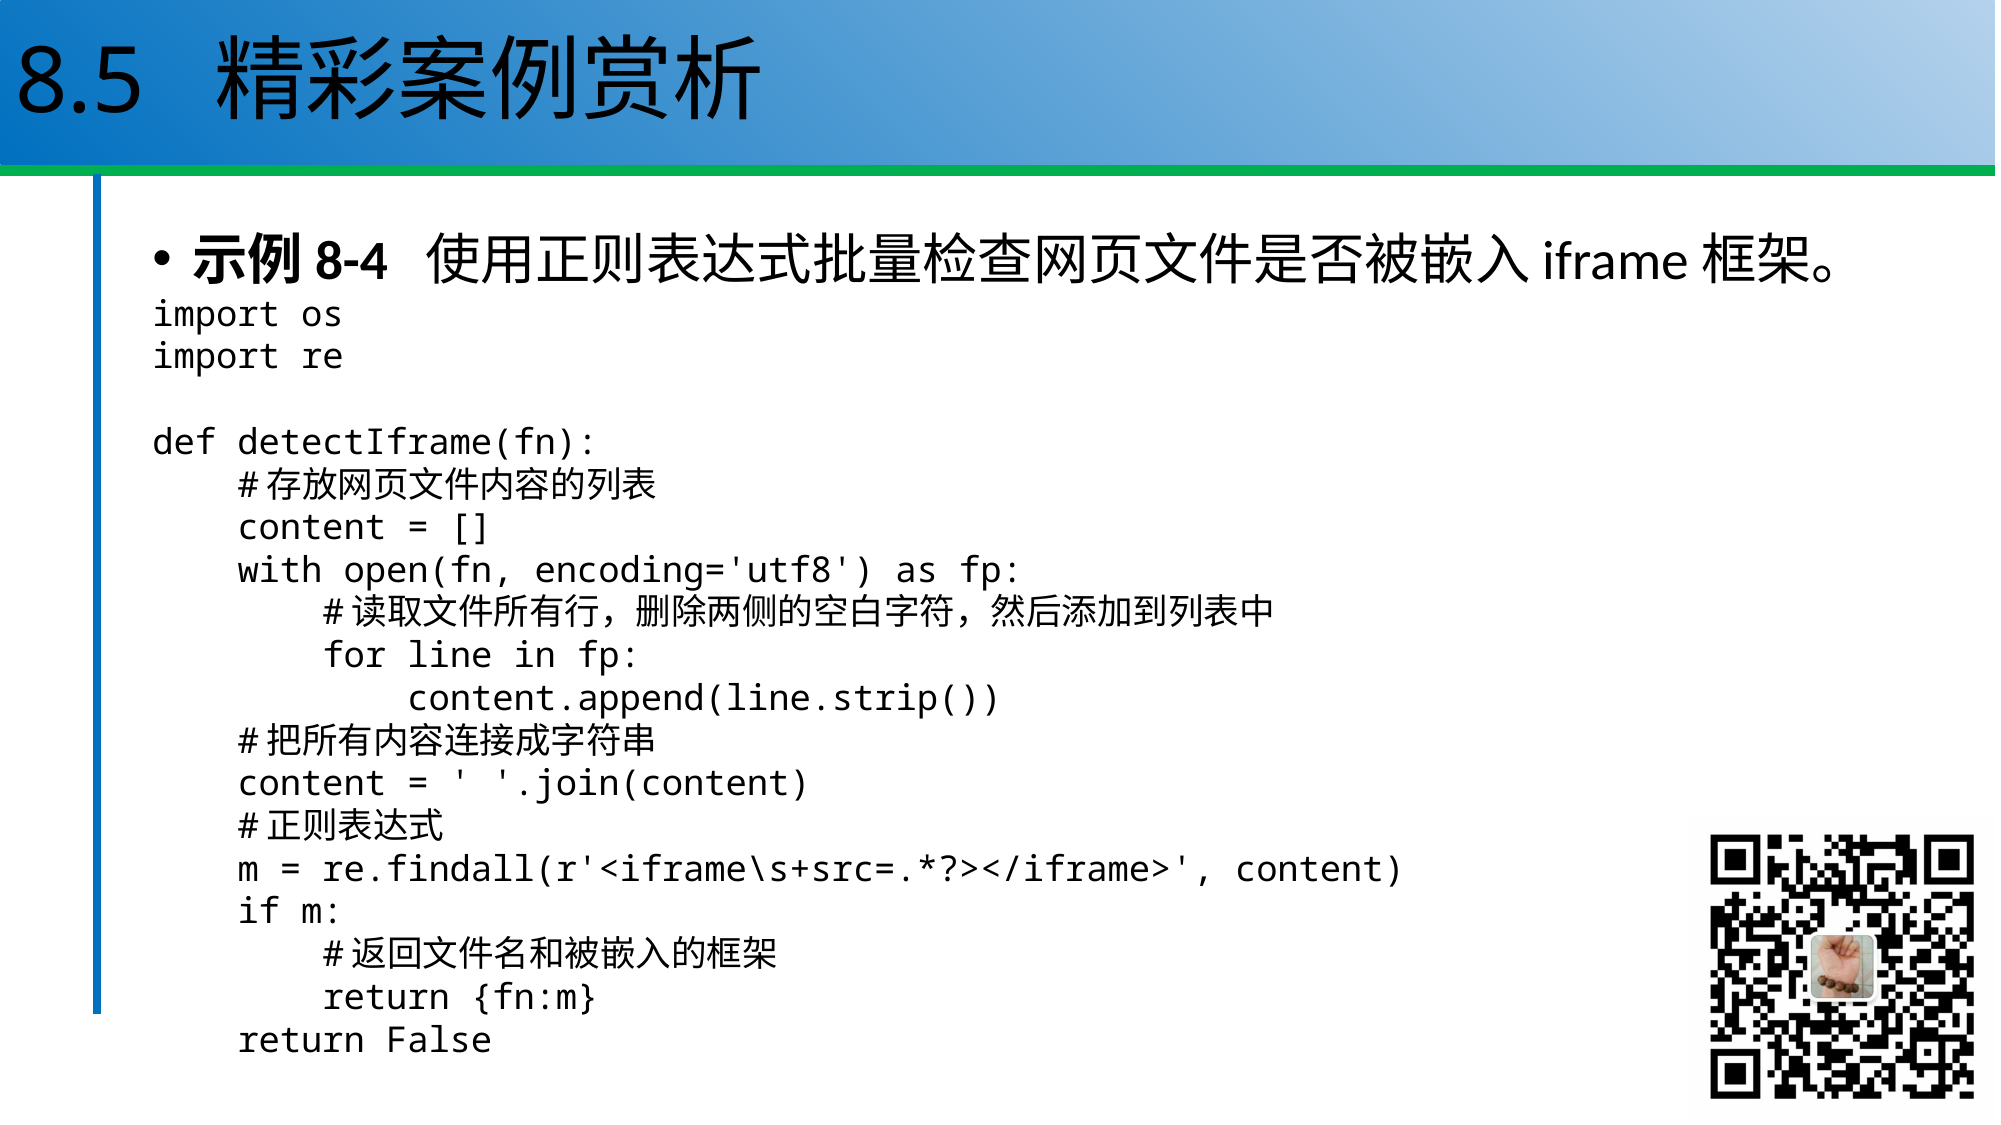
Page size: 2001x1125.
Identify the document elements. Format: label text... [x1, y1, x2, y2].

picture [1689, 813, 1995, 1120]
title 8.5 精彩案例赏析 [0, 0, 1995, 165]
slide_number [1412, 1042, 1863, 1103]
list 示例8-4 使用正则表达式批量检查网页文件是否被嵌入iframe框架。 import os import re def detectIframe(fn): #存放网页文件内容的列表 content = [] with open(fn, encoding='utf8') as fp: #读取文件所有行，删除两侧的空白字符，然后添加到列表中 for line in fp: content.append(line.strip()) #把所有内容连接成字符串 content = ' '.join(content) #正则表达式 m = re.findall(r'<iframe\s+src=.*?></iframe>', content) if m: #返回文件名和被嵌入的框架 return {fn:m} return False [137, 216, 1863, 1078]
